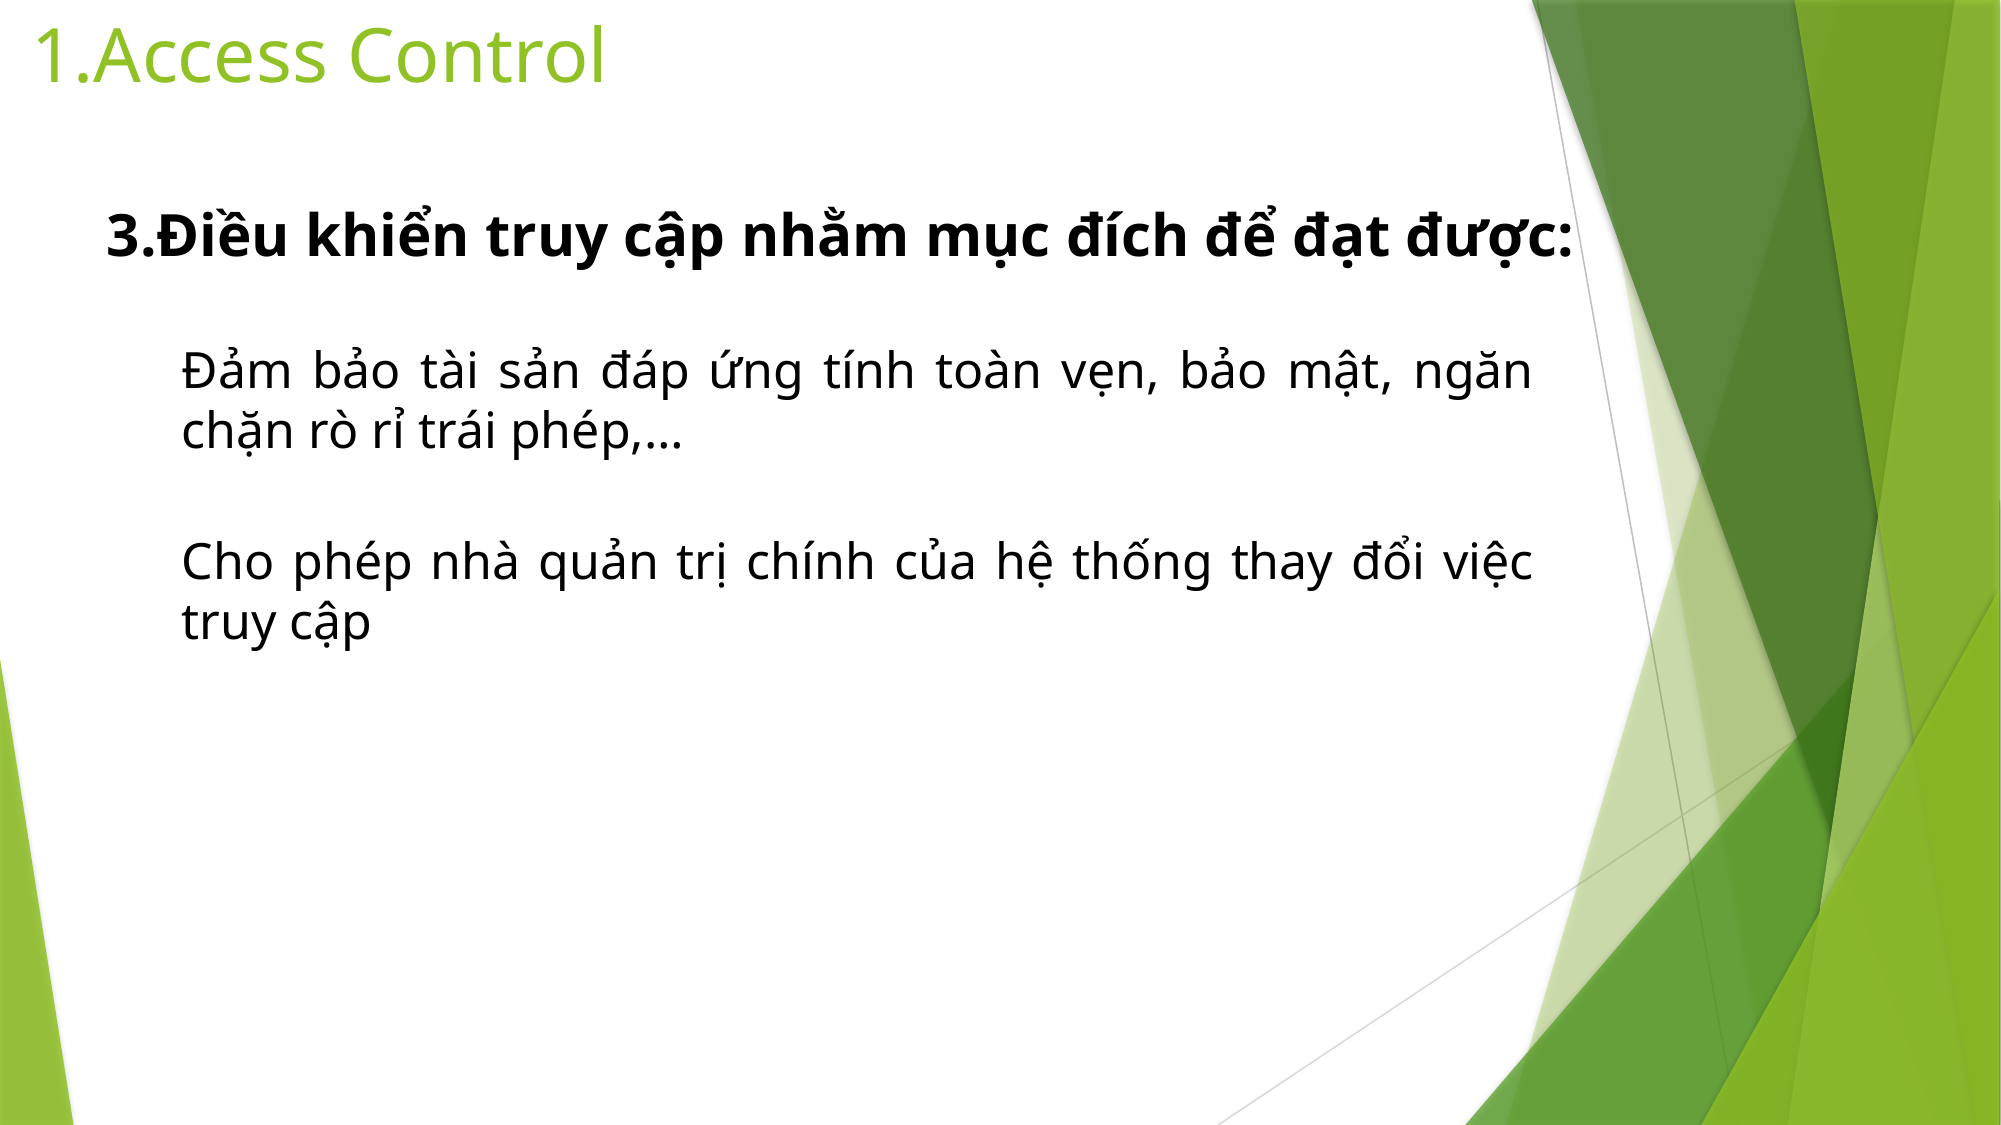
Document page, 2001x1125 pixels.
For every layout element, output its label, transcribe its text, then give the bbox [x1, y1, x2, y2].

text_box 3.Điều khiển truy cập nhằm mục đích để đạt được: [92, 190, 1647, 276]
text_box Cho phép nhà quản trị chính của hệ thống thay đổi việc truy cập [92, 522, 1549, 657]
title 1.Access Control [16, 0, 1427, 217]
text_box Đảm bảo tài sản đáp ứng tính toàn vẹn, bảo mật, ngăn chặn rò rỉ trái phép,… [92, 331, 1549, 467]
